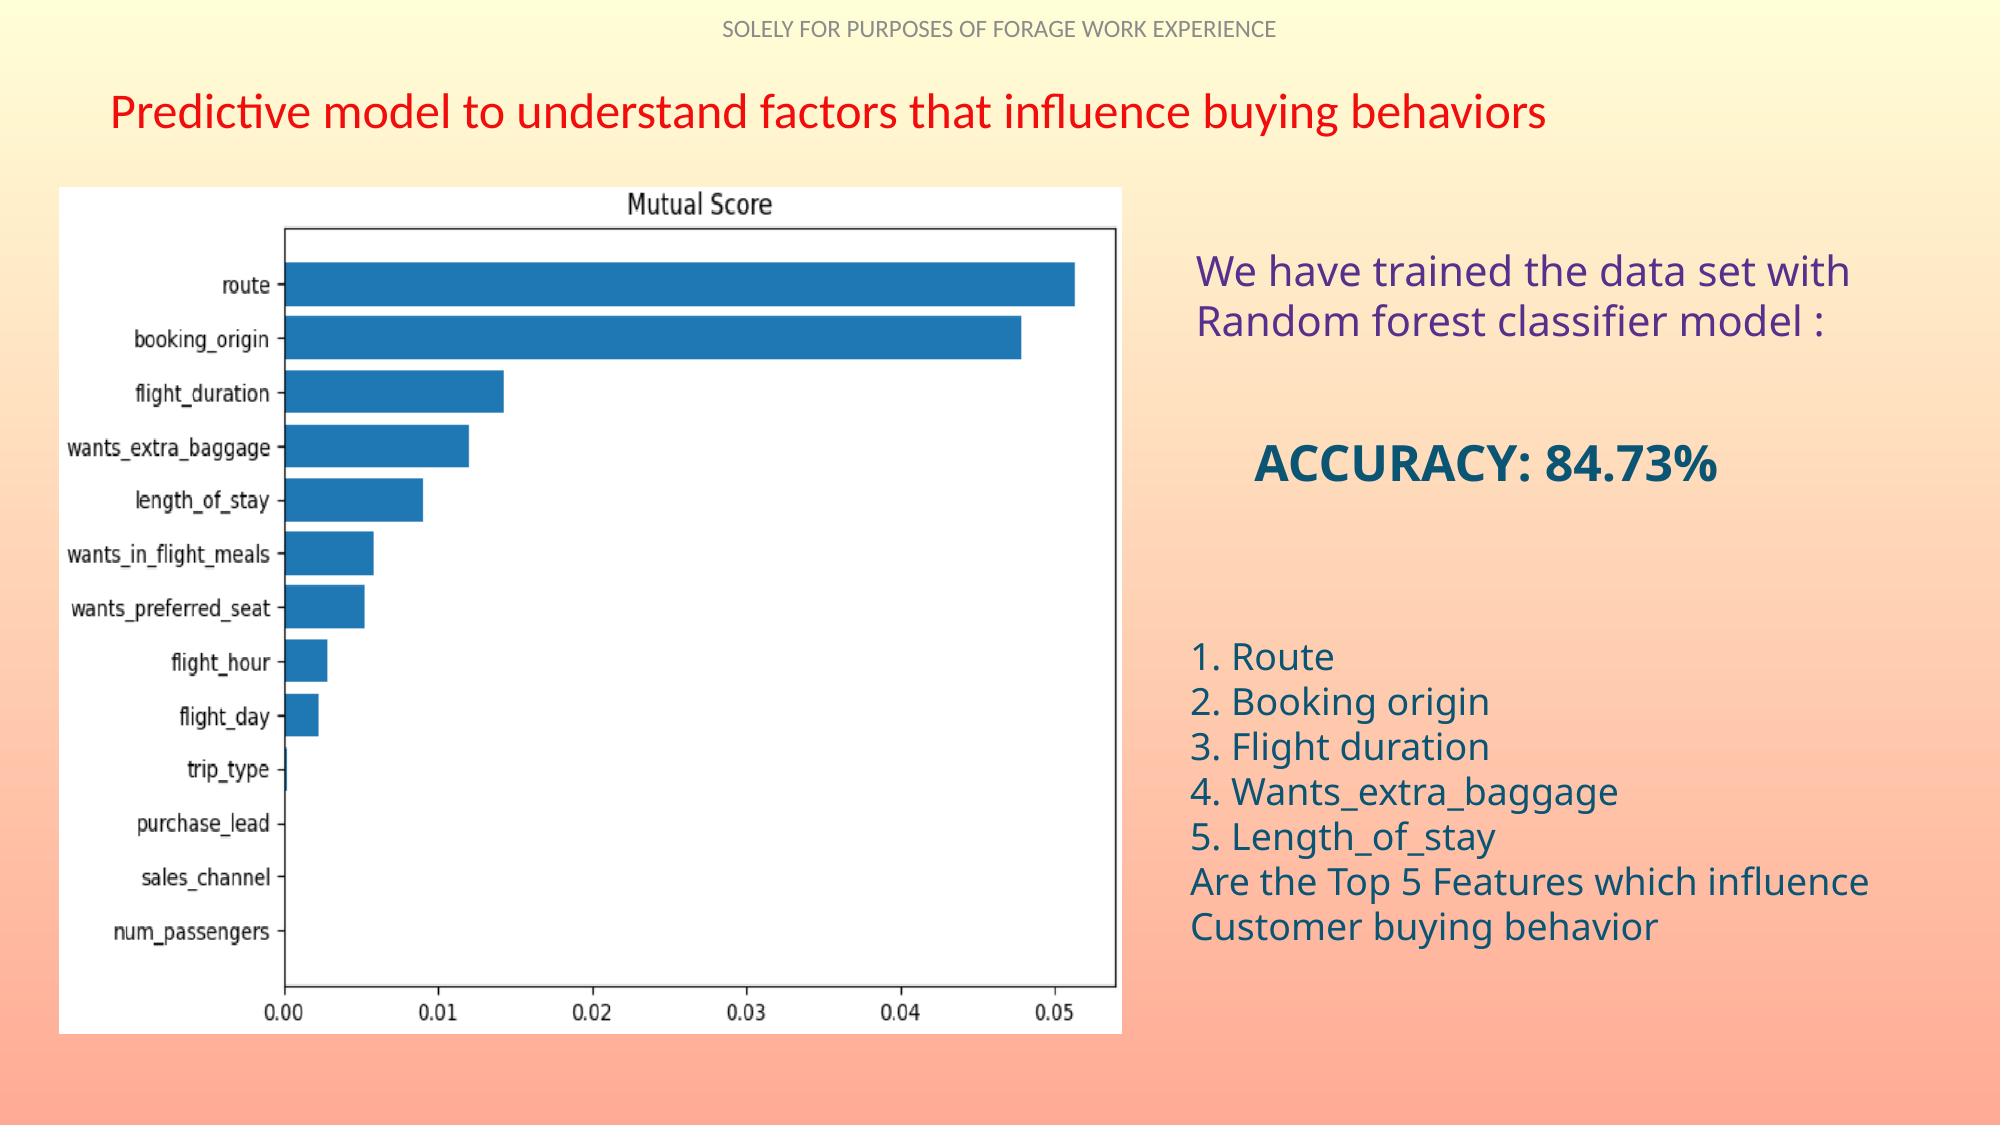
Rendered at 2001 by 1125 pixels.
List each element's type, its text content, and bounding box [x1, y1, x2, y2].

text_box We have trained the data set with Random forest classifier model : ACCURACY: 84.73% [1181, 237, 1881, 625]
text_box 1. Route 2. Booking origin 3. Flight duration 4. Wants_extra_baggage 5. Length_of_stay Are the Top 5 Features which influence Customer buying behavior [1175, 625, 1979, 945]
picture [58, 187, 1123, 1034]
title Predictive model to understand factors that influence buying behaviors [110, 0, 2000, 218]
